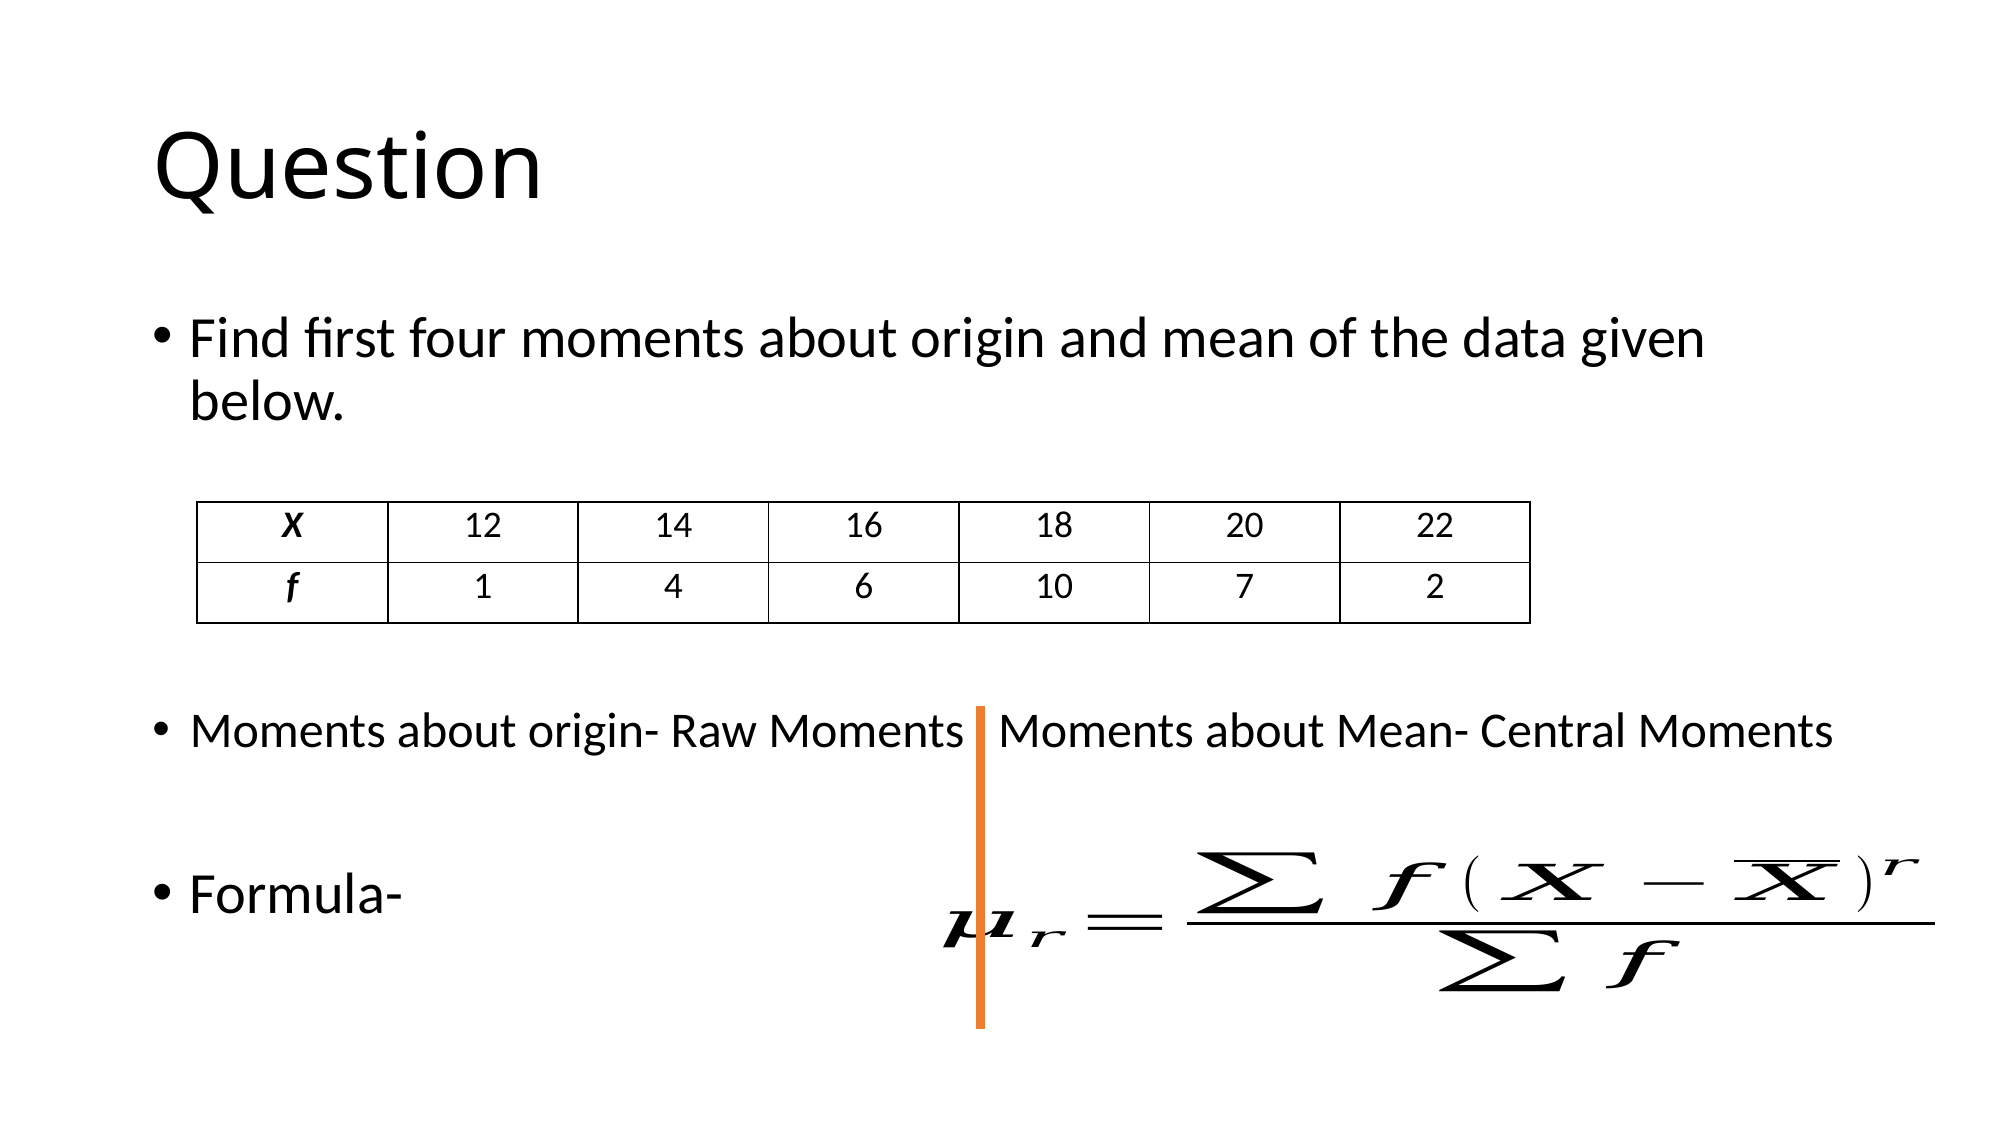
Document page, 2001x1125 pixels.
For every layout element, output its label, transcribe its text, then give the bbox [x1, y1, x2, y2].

table_header 16 [769, 503, 958, 562]
table_header 22 [1341, 503, 1529, 562]
table_header 20 [1150, 503, 1339, 562]
title Question [137, 59, 1863, 278]
table_header 12 [389, 503, 577, 562]
table_cell 10 [960, 563, 1149, 622]
table_cell 2 [1341, 563, 1529, 622]
table_header X [198, 503, 387, 562]
table_cell 6 [769, 563, 958, 622]
table_cell 1 [389, 563, 577, 622]
table_header 14 [579, 503, 768, 562]
table_cell 7 [1150, 563, 1339, 622]
table_header 18 [960, 503, 1149, 562]
table_cell f [198, 563, 387, 622]
table_cell 4 [579, 563, 768, 622]
